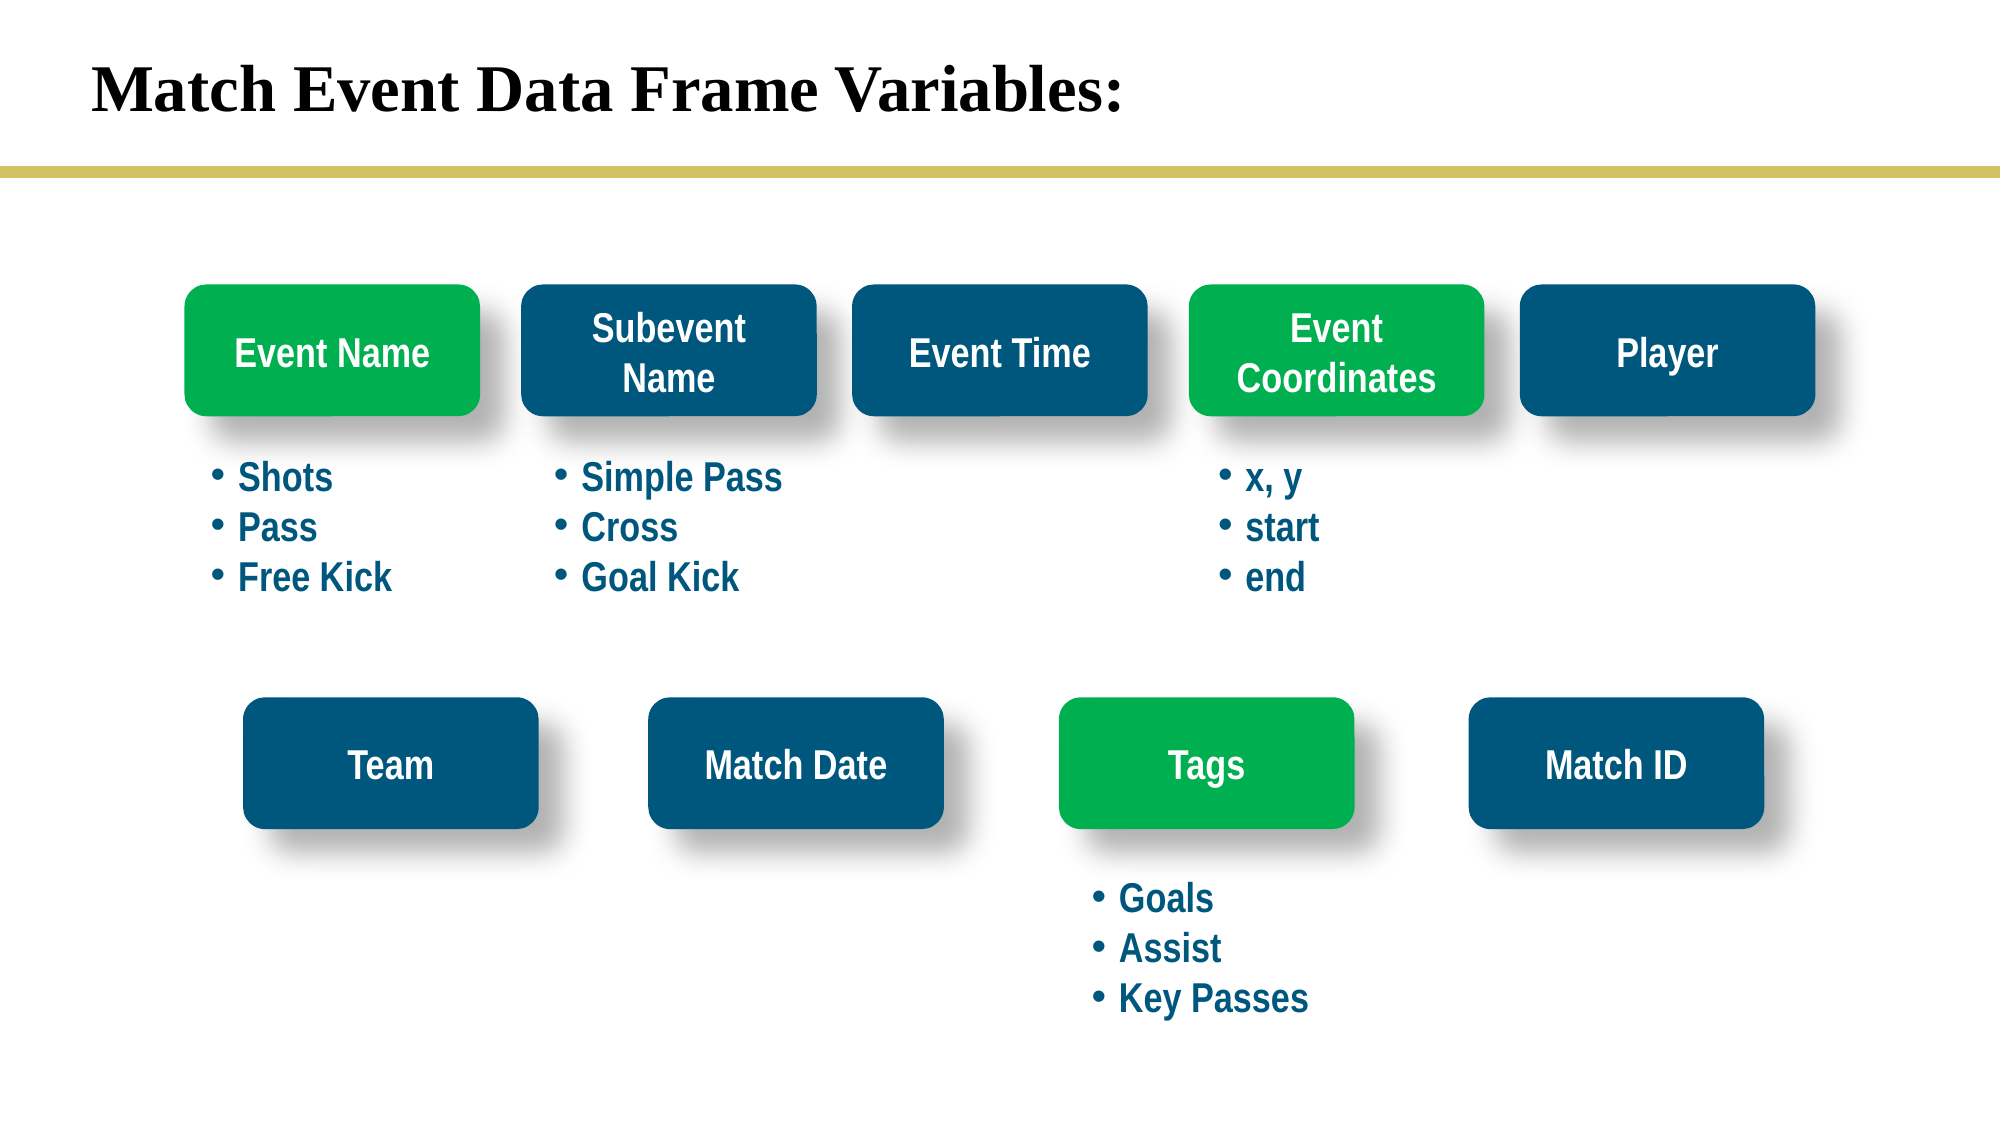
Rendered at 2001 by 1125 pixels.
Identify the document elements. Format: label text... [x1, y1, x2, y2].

text_box Match Event Data Frame Variables: [76, 37, 1142, 133]
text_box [184, 284, 1816, 1043]
